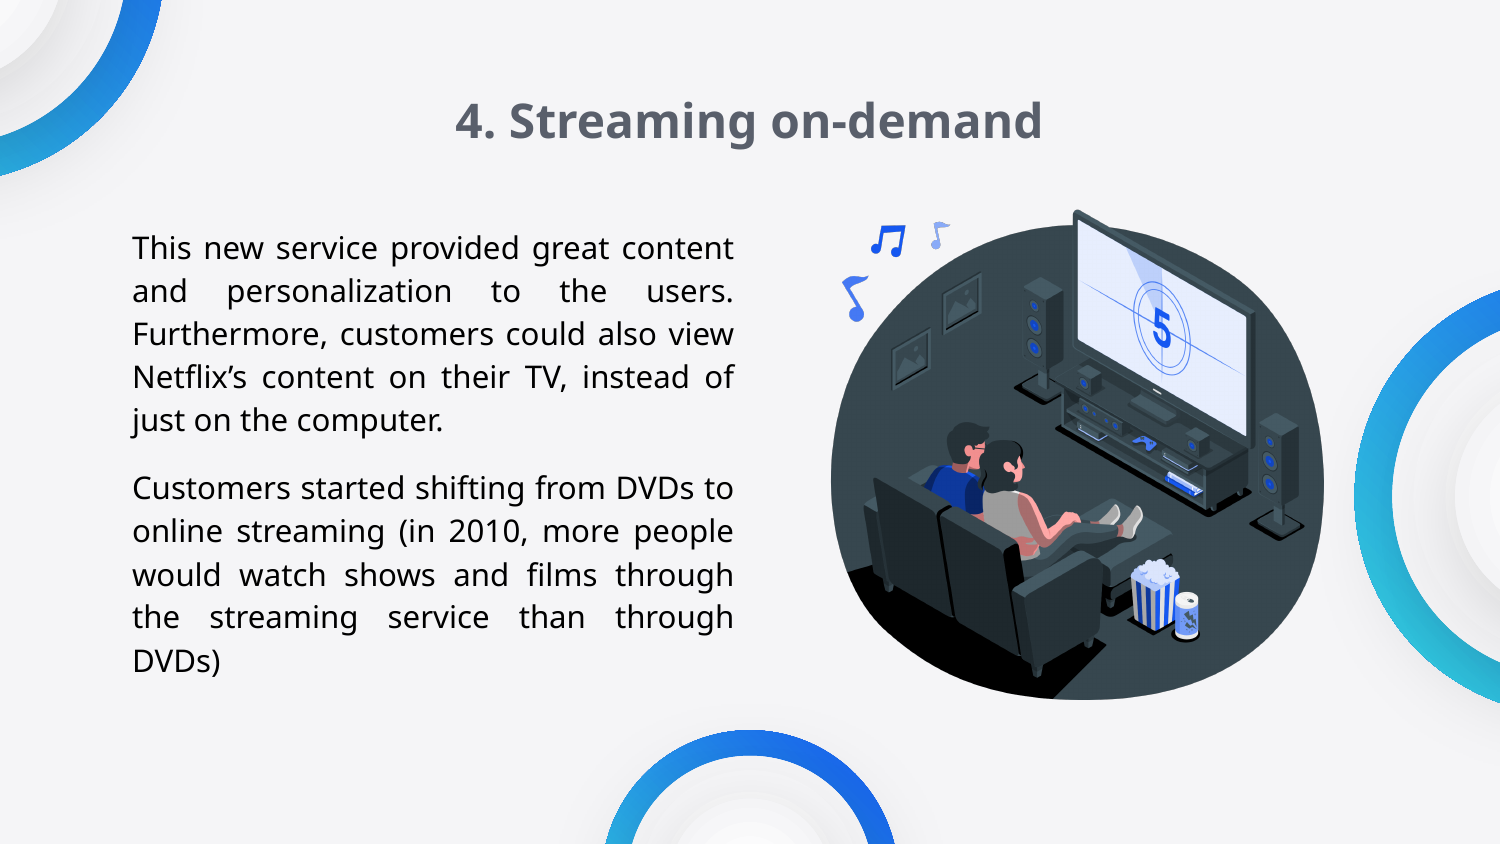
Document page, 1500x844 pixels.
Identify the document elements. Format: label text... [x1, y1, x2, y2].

title 4. Streaming on-demand [116, 88, 1383, 150]
picture [814, 193, 1342, 721]
subtitle This new service provided great content and personalization to the users. Furthermore, customers could also view Netflix’s content on their TV, instead of just on the computer. Customers started shifting from DVDs to online streaming (in 2010, more people would watch shows and films through the streaming service than through DVDs) [116, 207, 750, 772]
